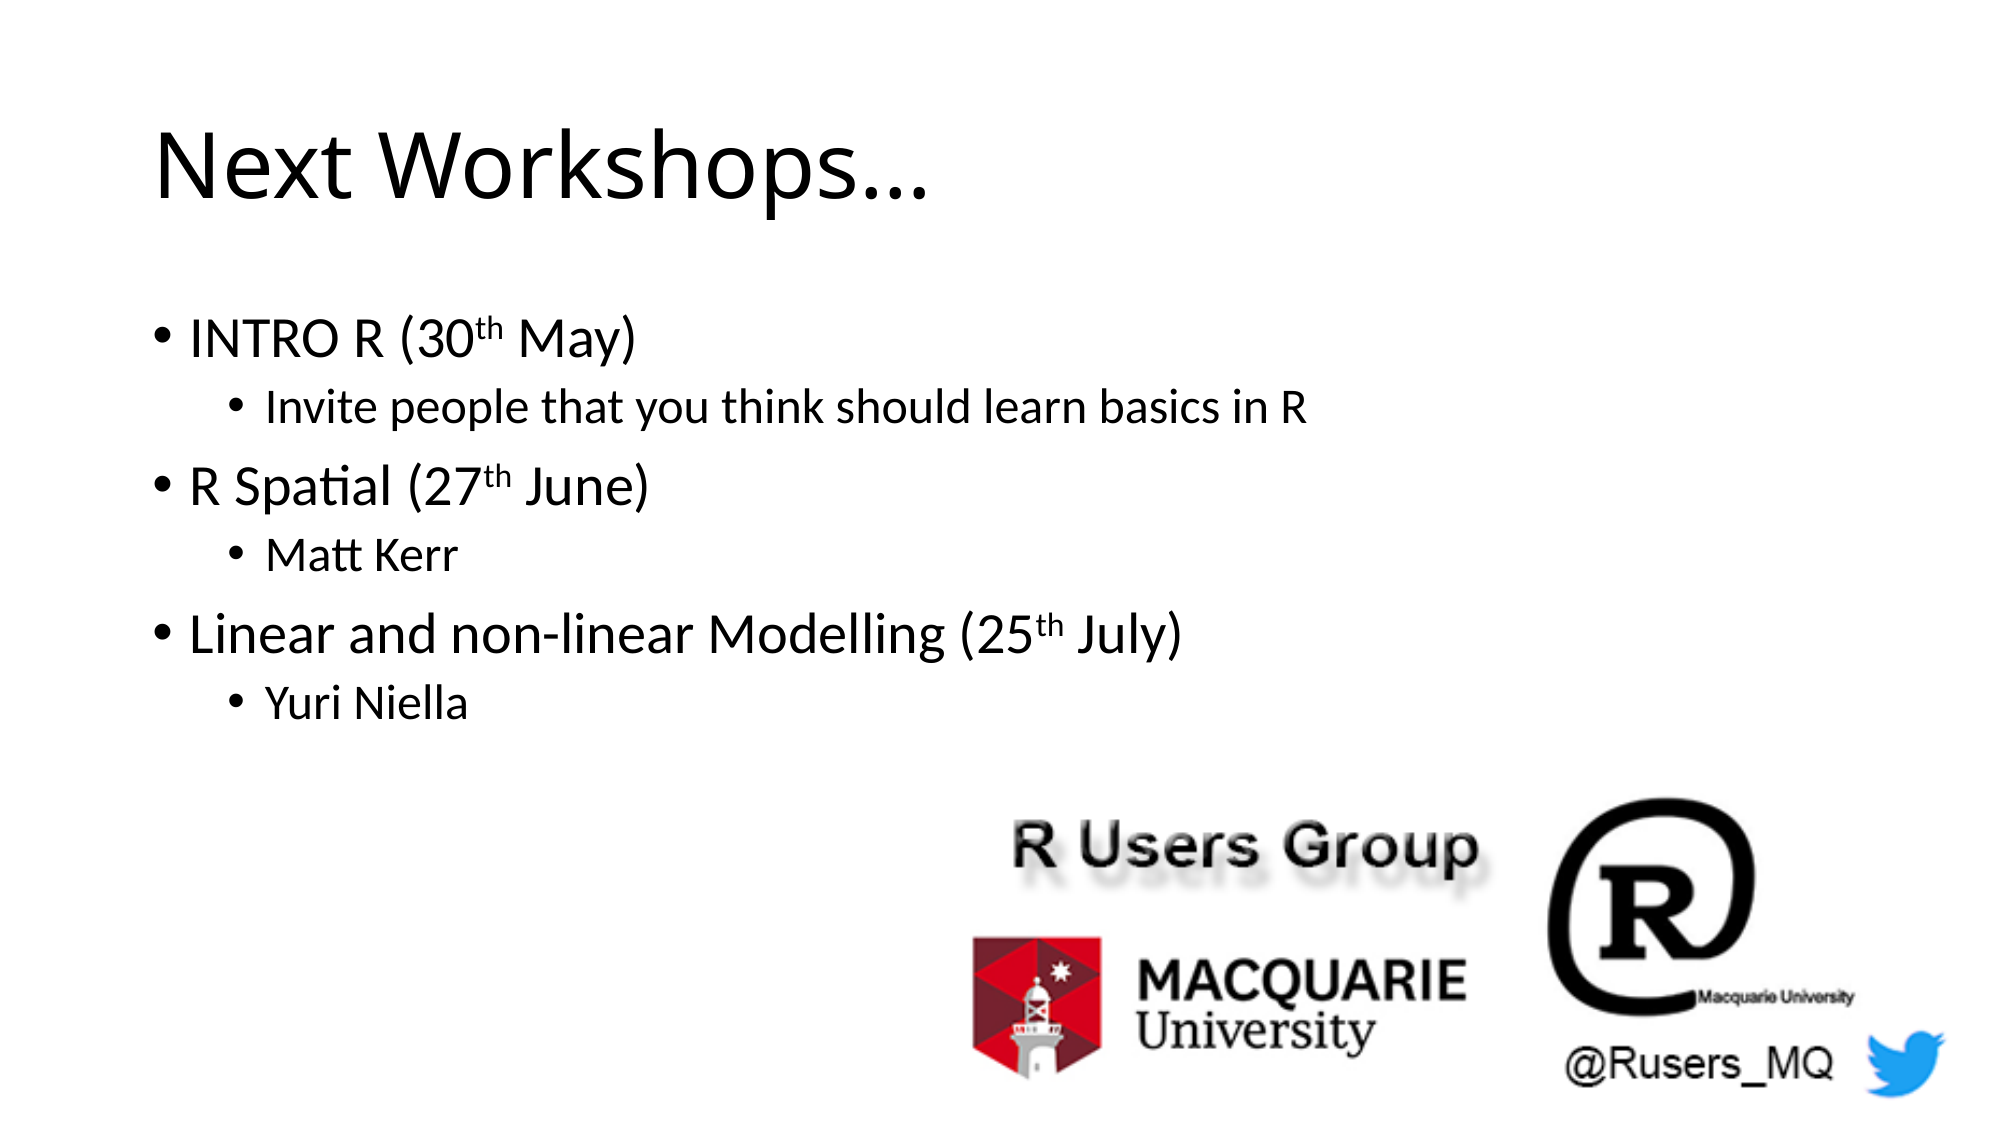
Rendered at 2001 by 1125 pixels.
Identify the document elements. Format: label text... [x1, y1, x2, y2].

picture [939, 775, 1983, 1125]
title Next Workshops… [137, 59, 1863, 278]
list INTRO R (30th May) Invite people that you think should learn basics in R R Spatial (27th June) Matt Kerr Linear and non-linear Modelling (25th July) Yuri Niella [137, 299, 1863, 1014]
